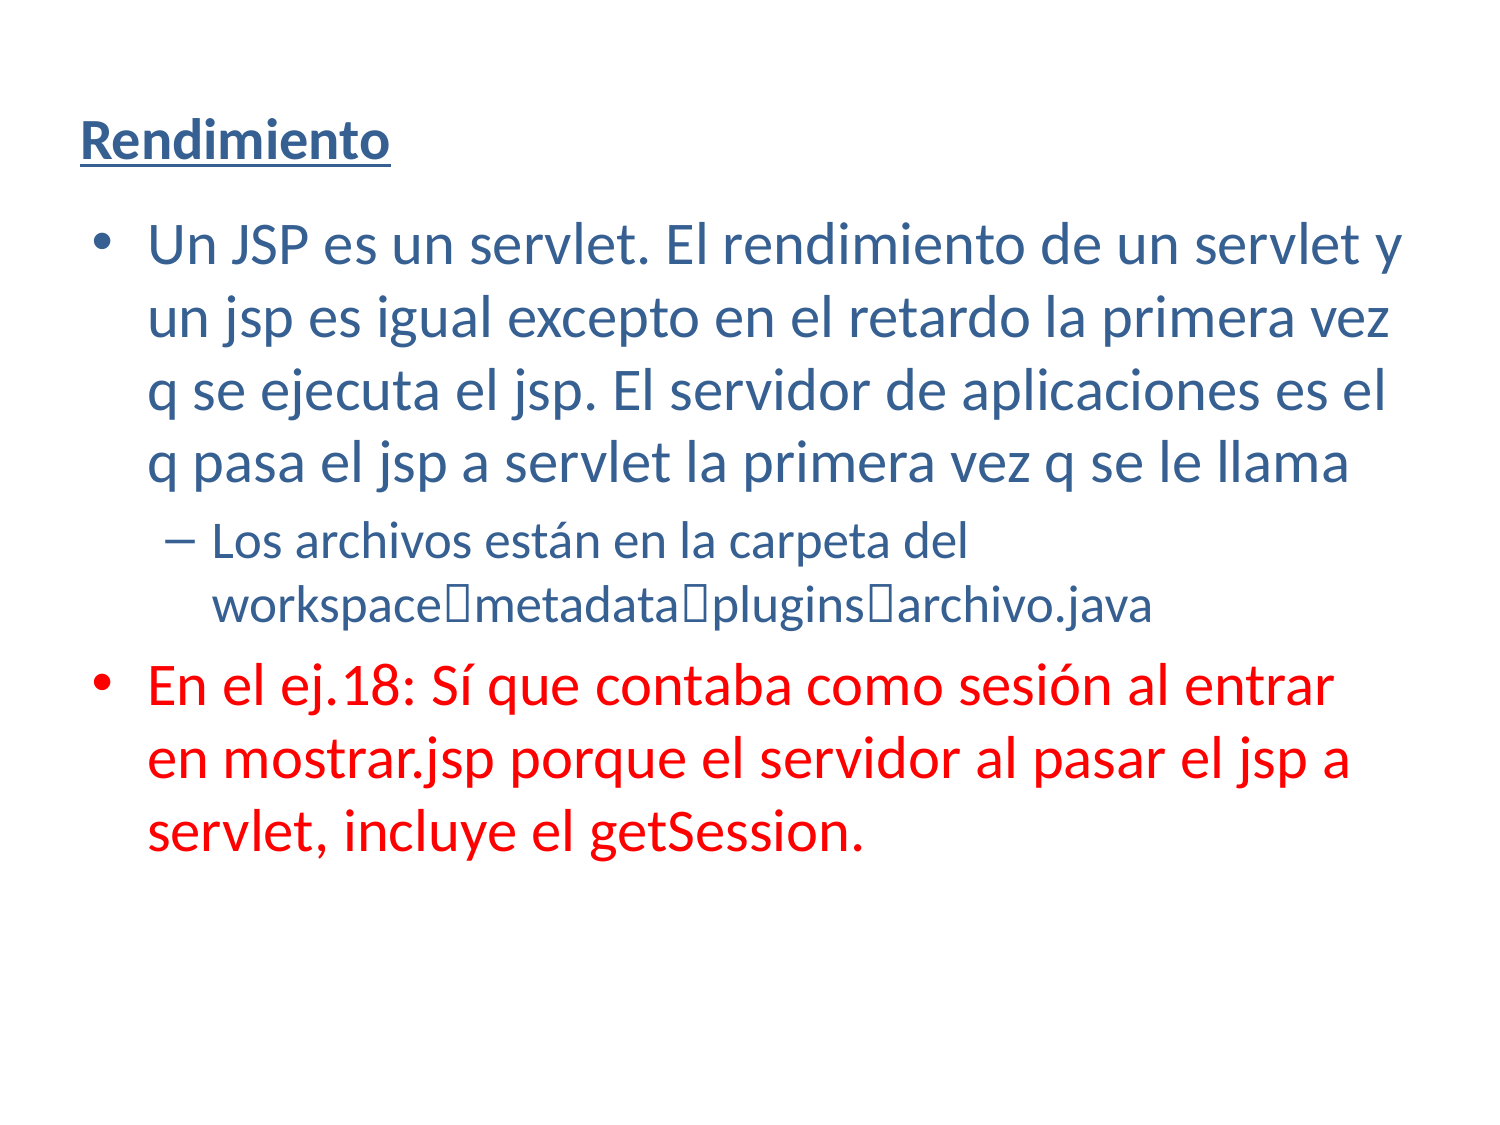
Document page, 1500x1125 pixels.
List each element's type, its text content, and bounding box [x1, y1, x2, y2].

list Un JSP es un servlet. El rendimiento de un servlet y un jsp es igual excepto en el retardo la primera vez q se ejecuta el jsp. El servidor de aplicaciones es el q pasa el jsp a servlet la primera vez q se le llama Los archivos están en la carpeta del workspacemetadatapluginsarchivo.java En el ej.18: Sí que contaba como sesión al entrar en mostrar.jsp porque el servidor al pasar el jsp a servlet, incluye el getSession. [76, 196, 1427, 939]
title Rendimiento [64, 42, 1415, 231]
